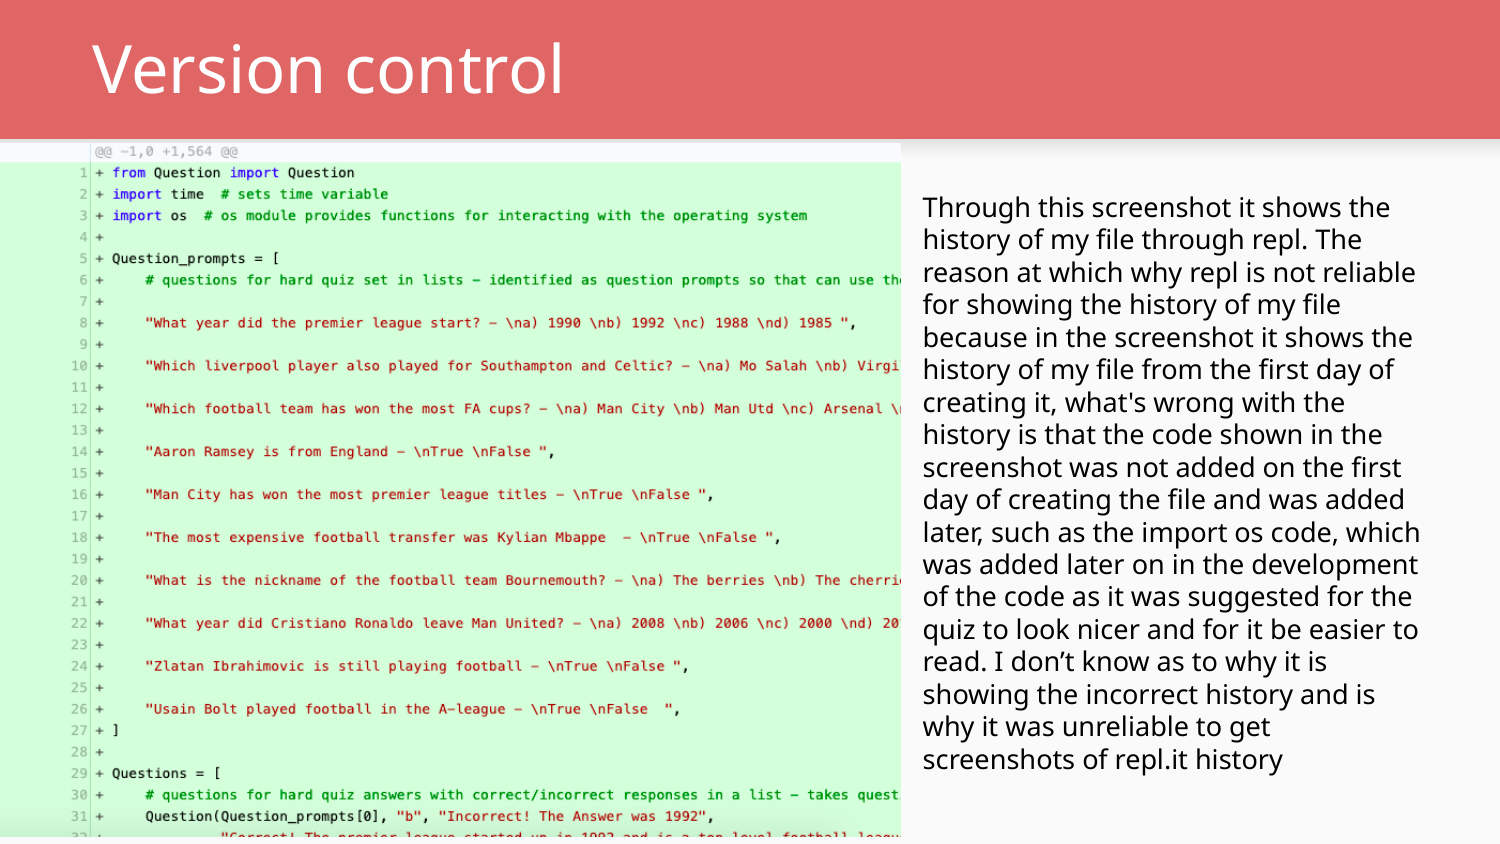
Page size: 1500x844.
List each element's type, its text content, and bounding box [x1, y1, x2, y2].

text_box Through this screenshot it shows the history of my file through repl. The reason at which why repl is not reliable for showing the history of my file because in the screenshot it shows the history of my file from the first day of creating it, what's wrong with the history is that the code shown in the screenshot was not added on the first day of creating the file and was added later, such as the import os code, which was added later on in the development of the code as it was suggested for the quiz to look nicer and for it be easier to read. I don’t know as to why it is showing the incorrect history and is why it was unreliable to get screenshots of repl.it history [907, 175, 1437, 790]
picture [0, 143, 902, 837]
title Version control [77, 0, 1427, 123]
